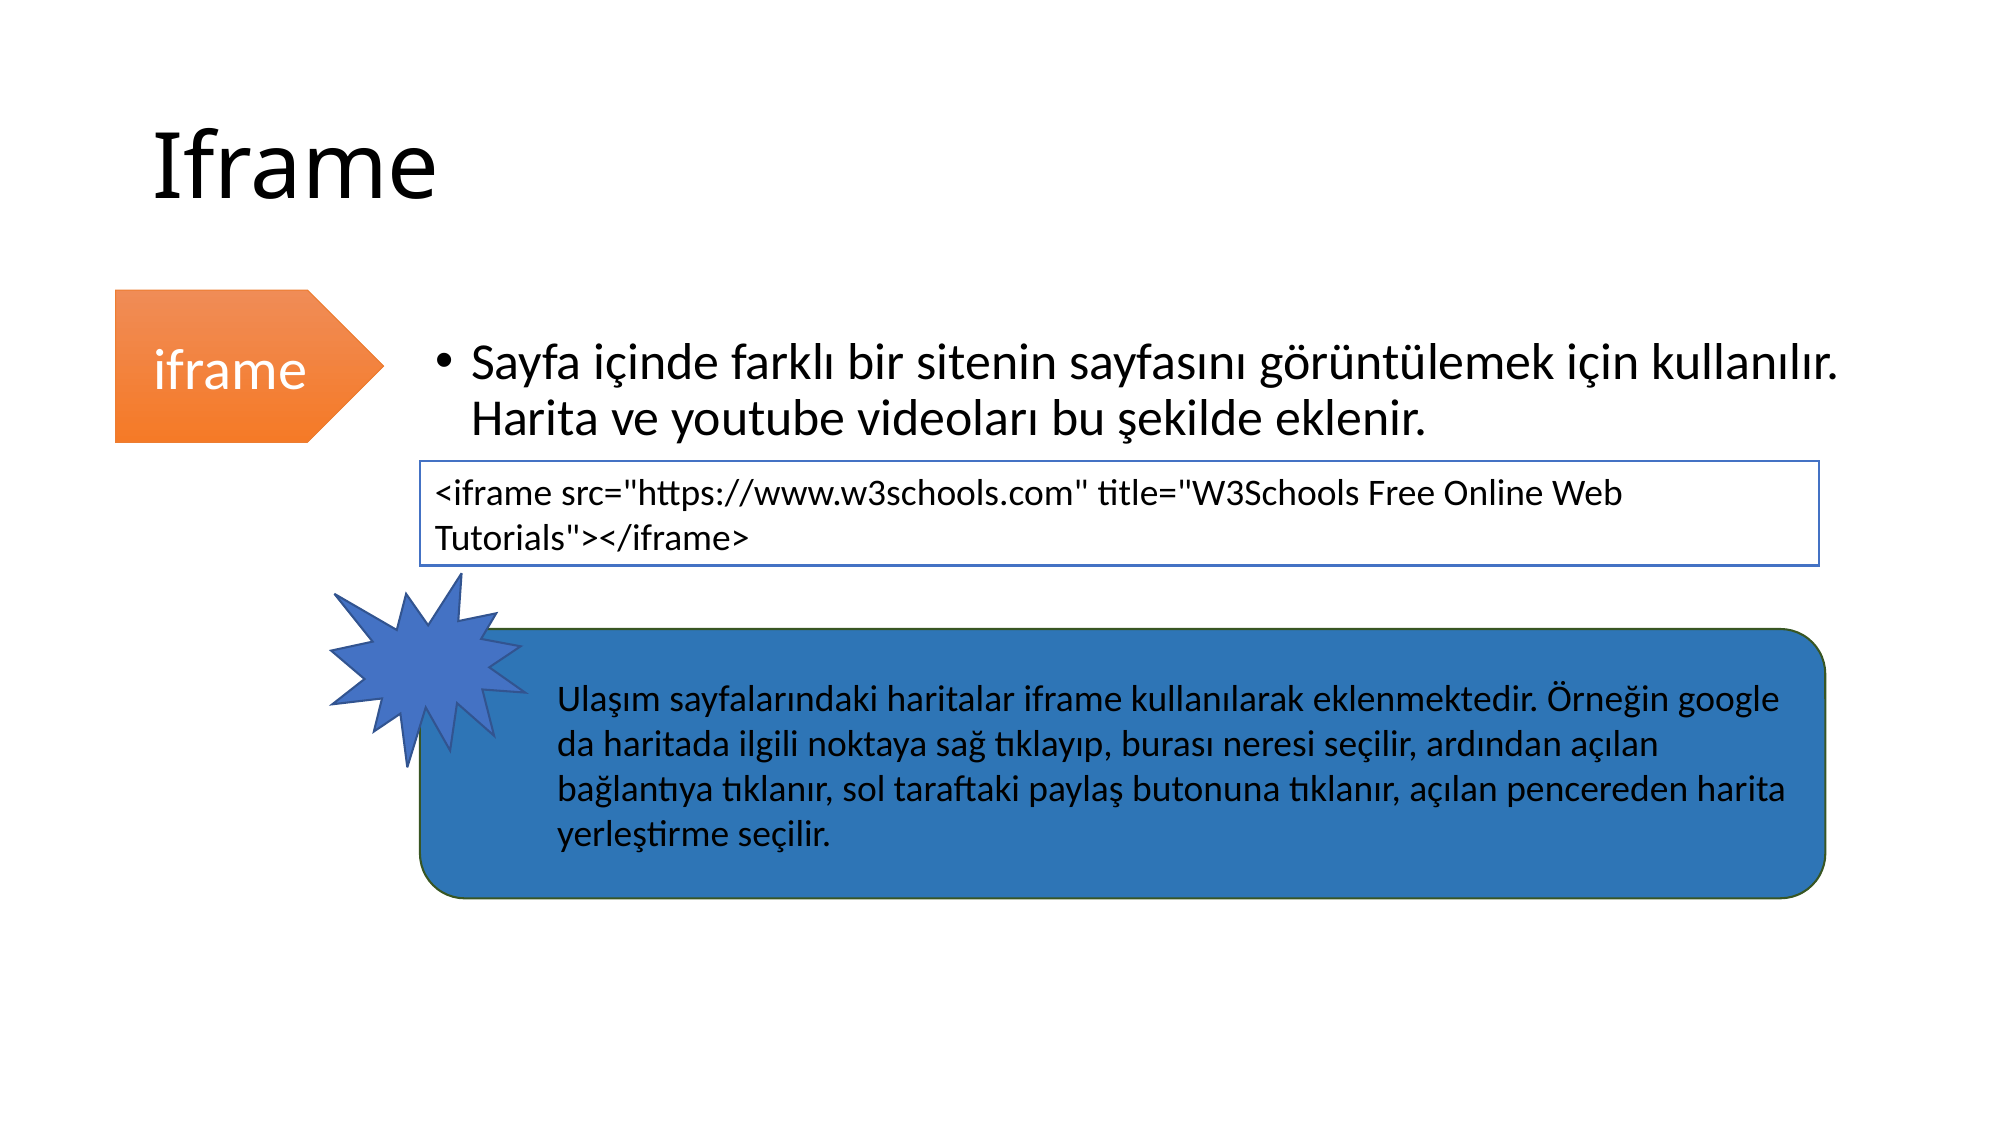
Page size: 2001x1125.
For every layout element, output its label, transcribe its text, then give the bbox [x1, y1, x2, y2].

list Sayfa içinde farklı bir sitenin sayfasını görüntülemek için kullanılır. Harita ve youtube videoları bu şekilde eklenir. [420, 327, 1866, 455]
text_box <iframe src="https://www.w3schools.com" title="W3Schools Free Online Web Tutorials"></iframe> [419, 460, 1820, 567]
text_box iframe [115, 289, 385, 443]
title Iframe [137, 59, 1863, 278]
text_box Ulaşım sayfalarındaki haritalar iframe kullanılarak eklenmektedir. Örneğin google da haritada ilgili noktaya sağ tıklayıp, burası neresi seçilir, ardından açılan bağlantıya tıklanır, sol taraftaki paylaş butonuna tıklanır, açılan pencereden harita yerleştirme seçilir. [418, 627, 1827, 900]
text_box [328, 572, 529, 768]
